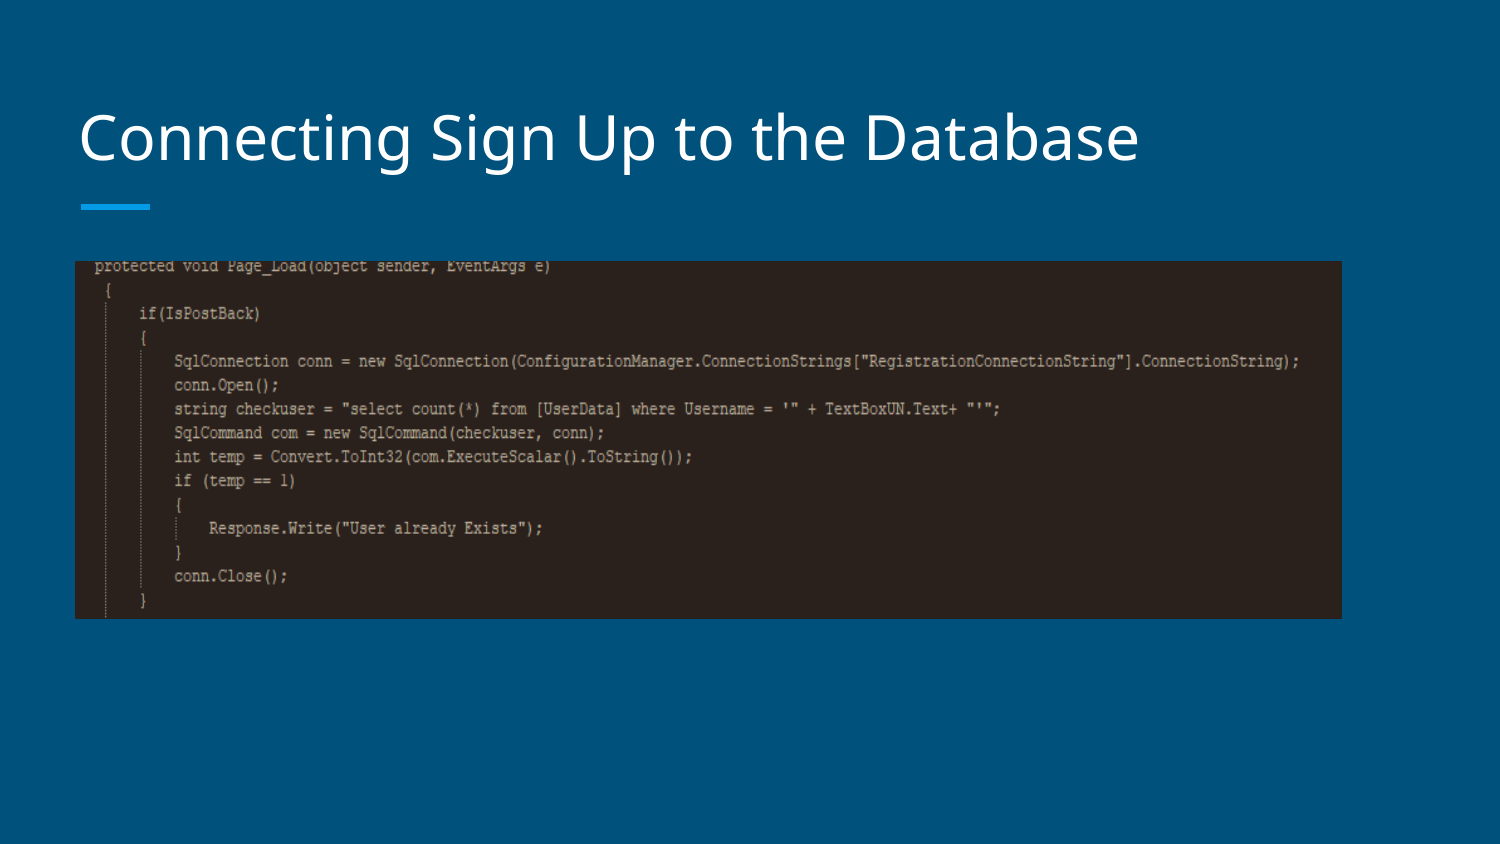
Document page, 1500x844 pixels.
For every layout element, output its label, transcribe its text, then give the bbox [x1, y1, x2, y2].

picture [76, 262, 1341, 618]
title Connecting Sign Up to the Database [63, 75, 1437, 188]
